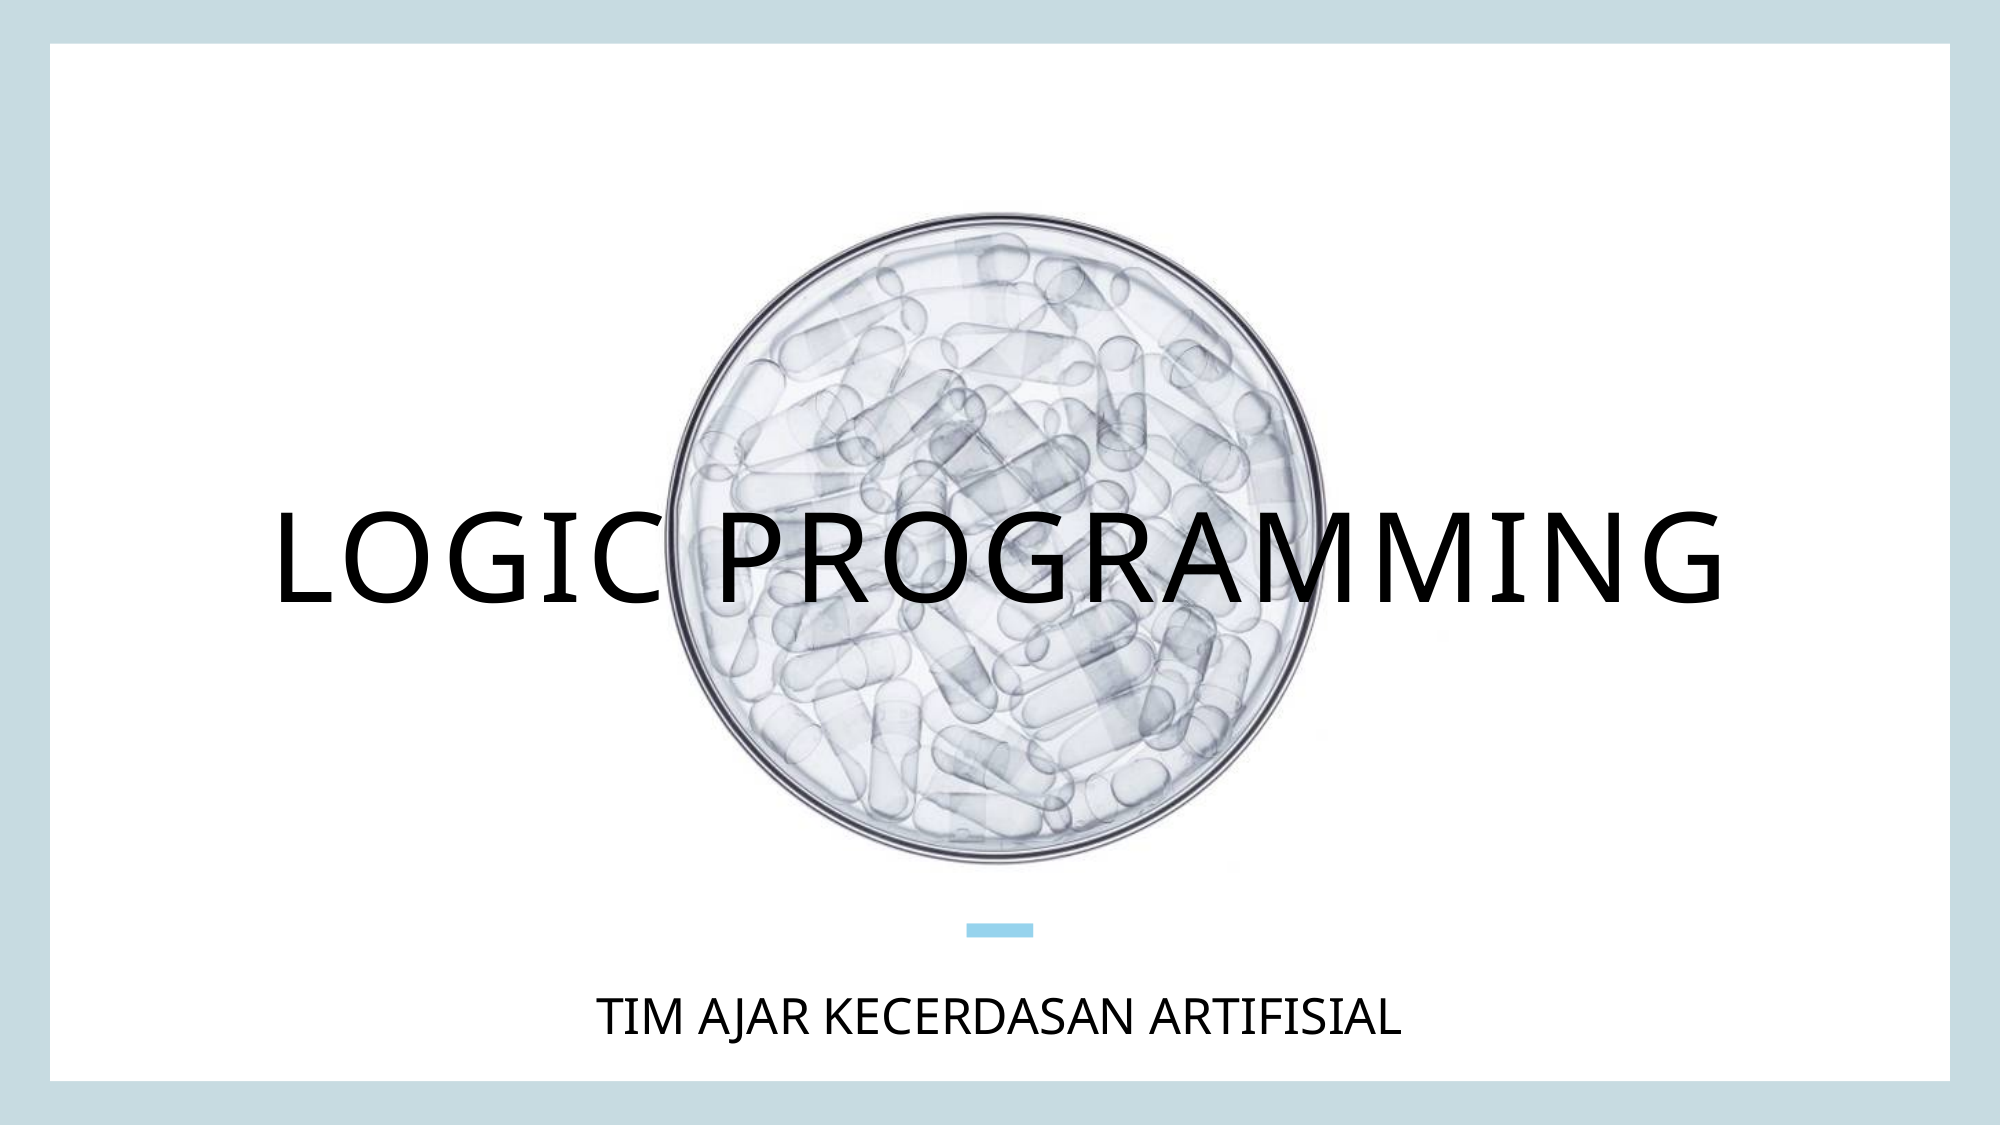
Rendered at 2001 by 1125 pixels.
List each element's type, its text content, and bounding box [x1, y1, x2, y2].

title Logic Programming [137, 510, 381, 615]
picture [381, 124, 1619, 950]
title Logic Programming [1619, 510, 1863, 615]
subtitle Tim ajar kecerdasan artifisial [249, 991, 1750, 1050]
